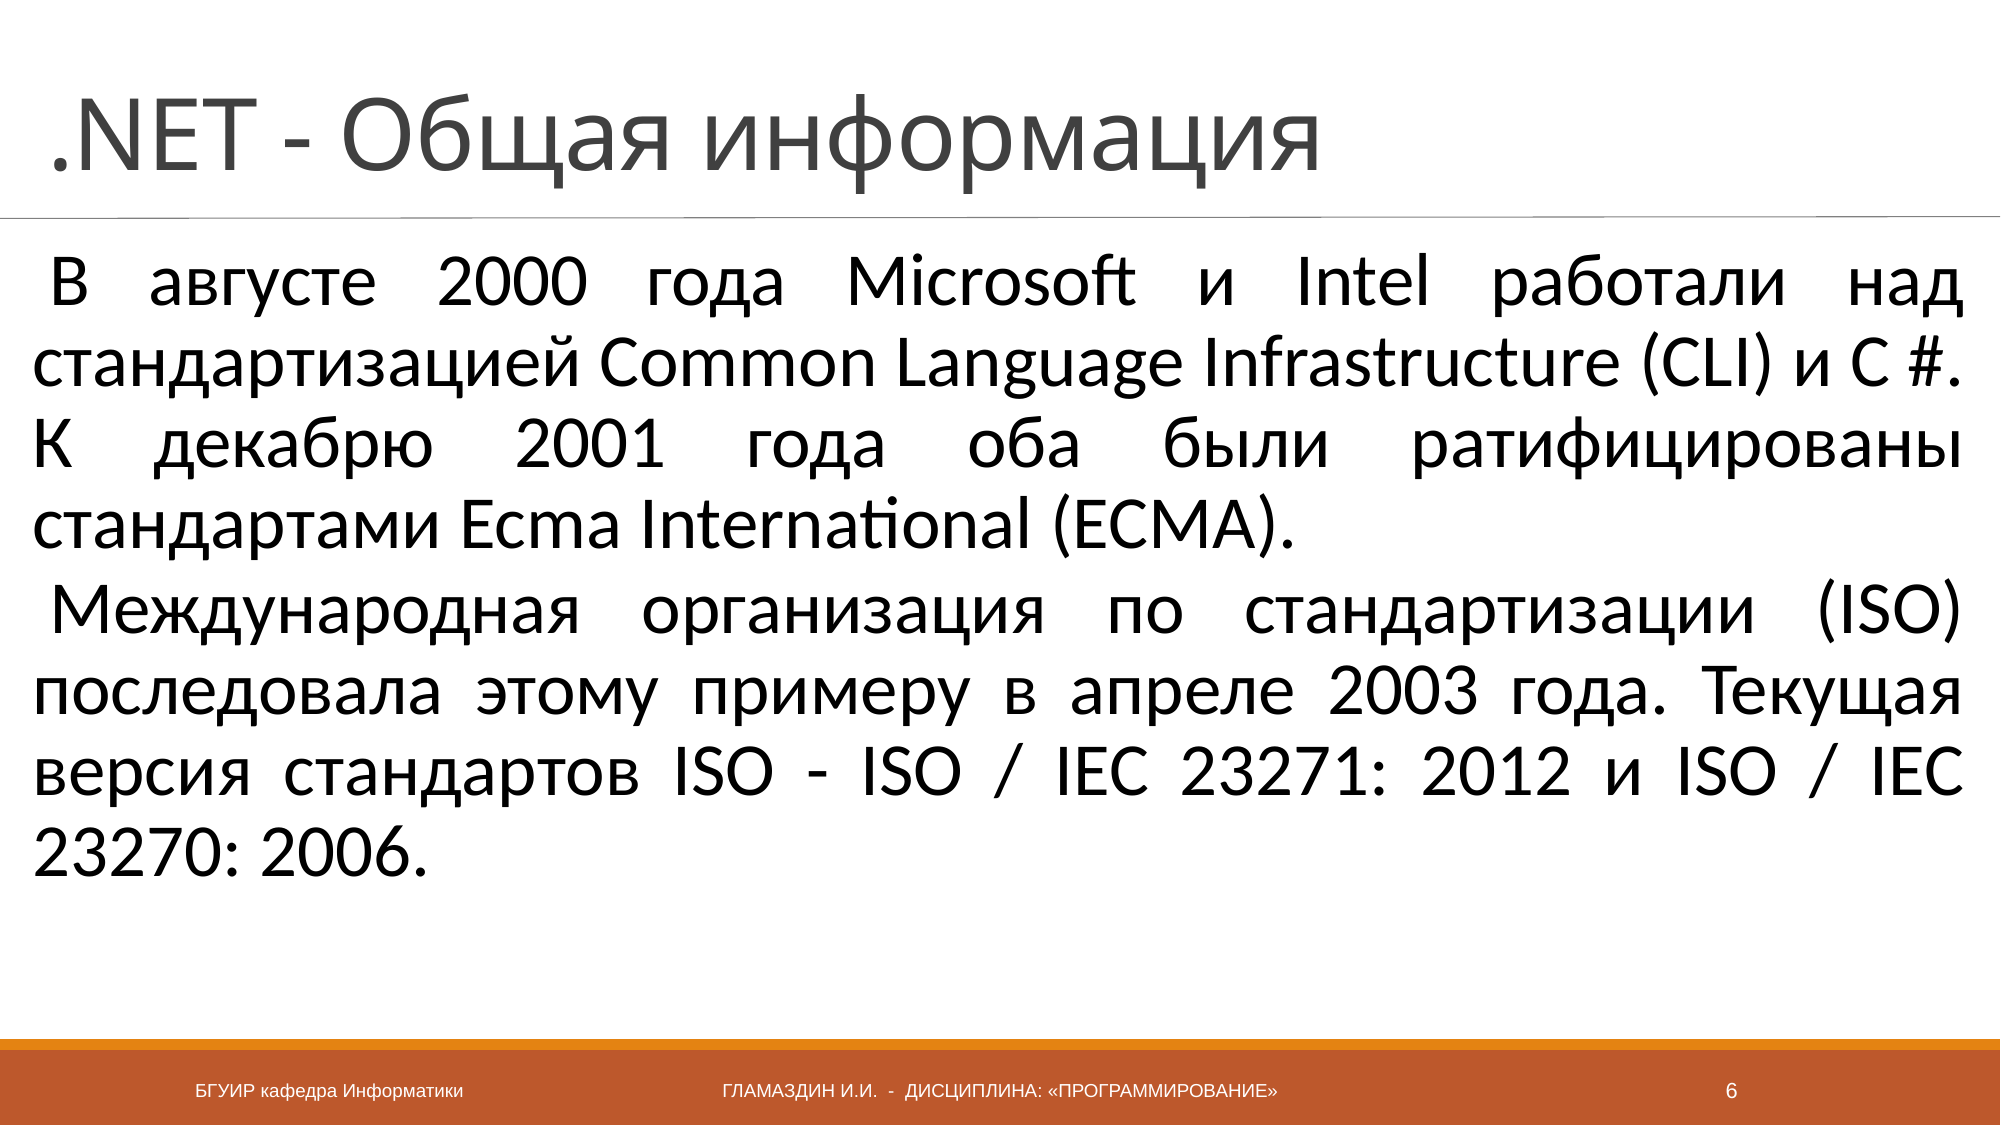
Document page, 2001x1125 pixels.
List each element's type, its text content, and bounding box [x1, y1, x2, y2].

slide_number БГУИР кафедра Информатики [180, 1059, 586, 1120]
slide_number 6 [1624, 1059, 1840, 1120]
list В августе 2000 года Microsoft и Intel работали над стандартизацией Common Language Infrastructure (CLI) и C #. К декабрю 2001 года оба были ратифицированы стандартами Ecma International (ECMA). Международная организация по стандартизации (ISO) последовала этому примеру в апреле 2003 года. Текущая версия стандартов ISO - ISO / IEC 23271: 2012 и ISO / IEC 23270: 2006. [32, 233, 1967, 1025]
footer Гламаздин и.и. - дисциплина: «Программирование» [604, 1059, 1396, 1120]
title .NET - Общая информация [32, 47, 1967, 198]
